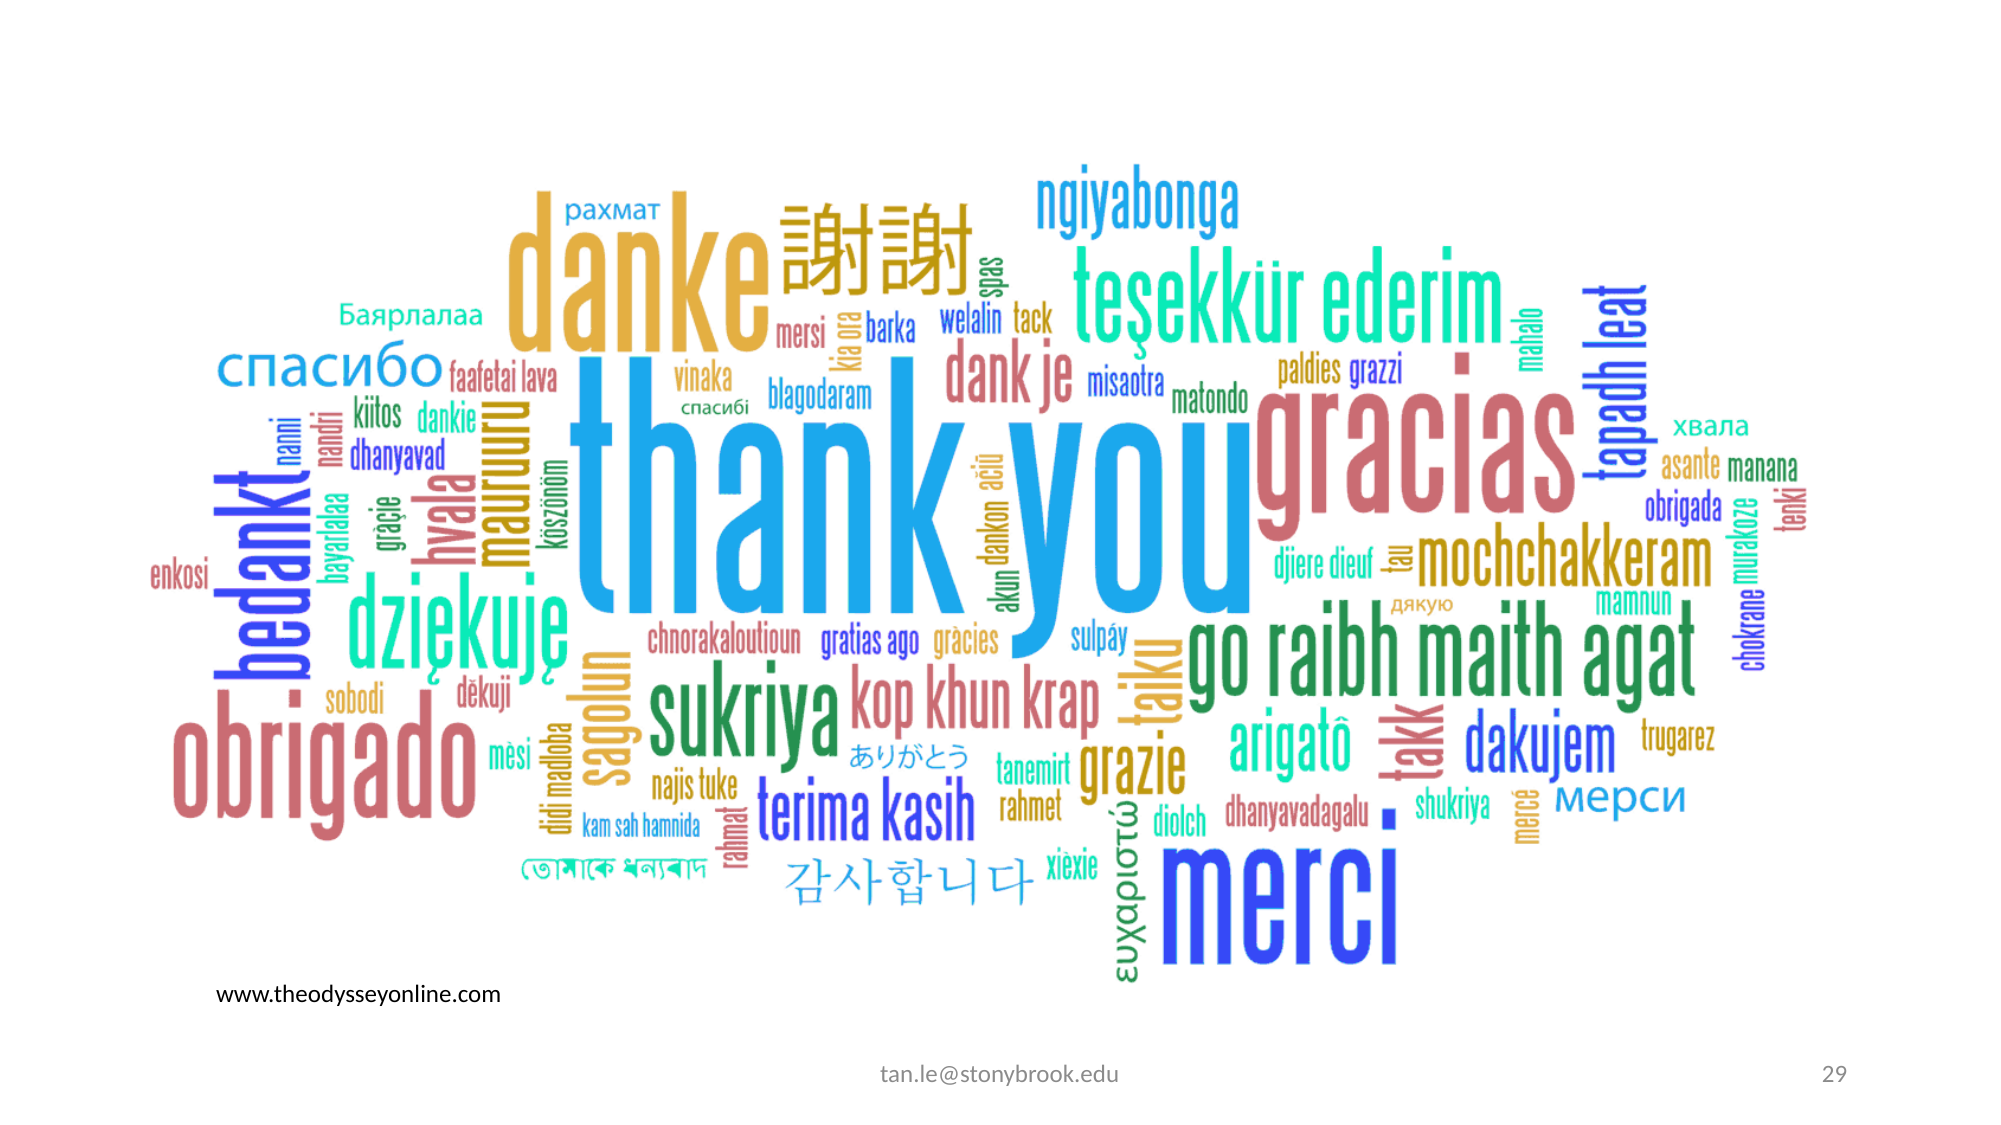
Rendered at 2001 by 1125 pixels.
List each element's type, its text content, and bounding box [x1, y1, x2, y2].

slide_number 29 [1412, 1042, 1863, 1103]
picture [149, 84, 1807, 1031]
footer tan.le@stonybrook.edu [662, 1042, 1338, 1103]
